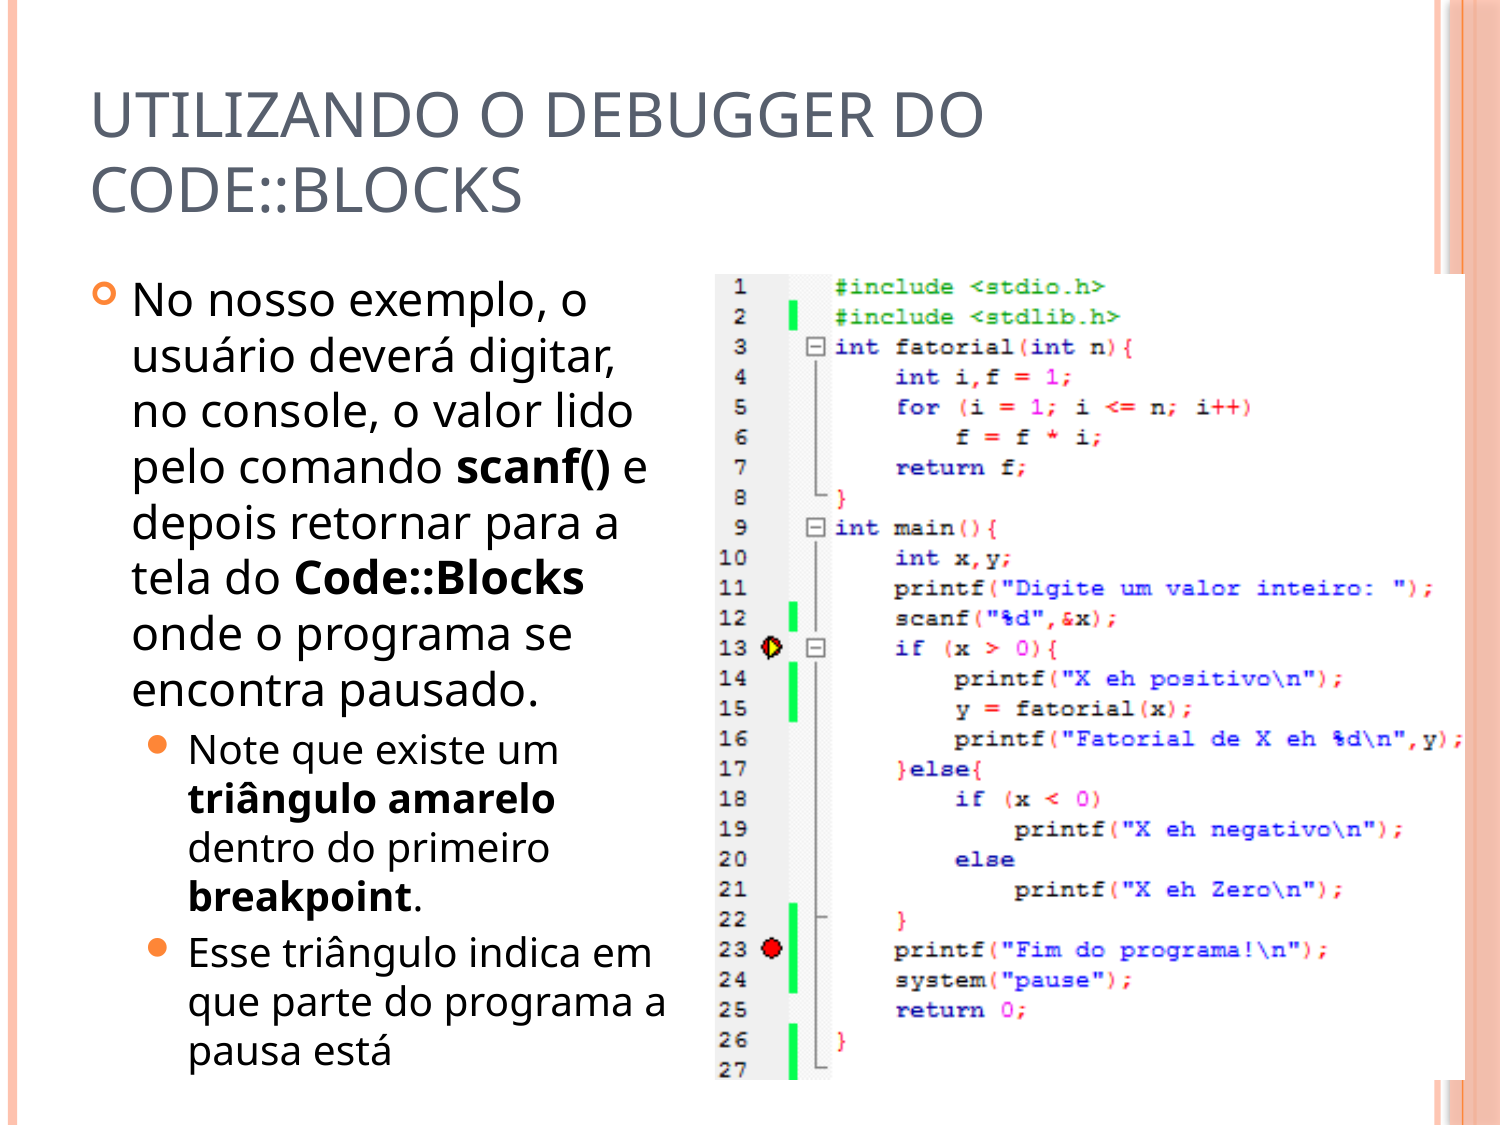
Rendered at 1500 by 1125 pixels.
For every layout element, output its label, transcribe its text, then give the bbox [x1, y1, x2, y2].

title Utilizando o debugger do Code::Blocks [75, 45, 1300, 233]
picture [714, 274, 1466, 1081]
list No nosso exemplo, o usuário deverá digitar, no console, o valor lido pelo comando scanf() e depois retornar para a tela do Code::Blocks onde o programa se encontra pausado. Note que existe um triângulo amarelo dentro do primeiro breakpoint. Esse triângulo indica em que parte do programa a pausa está [75, 262, 692, 1090]
